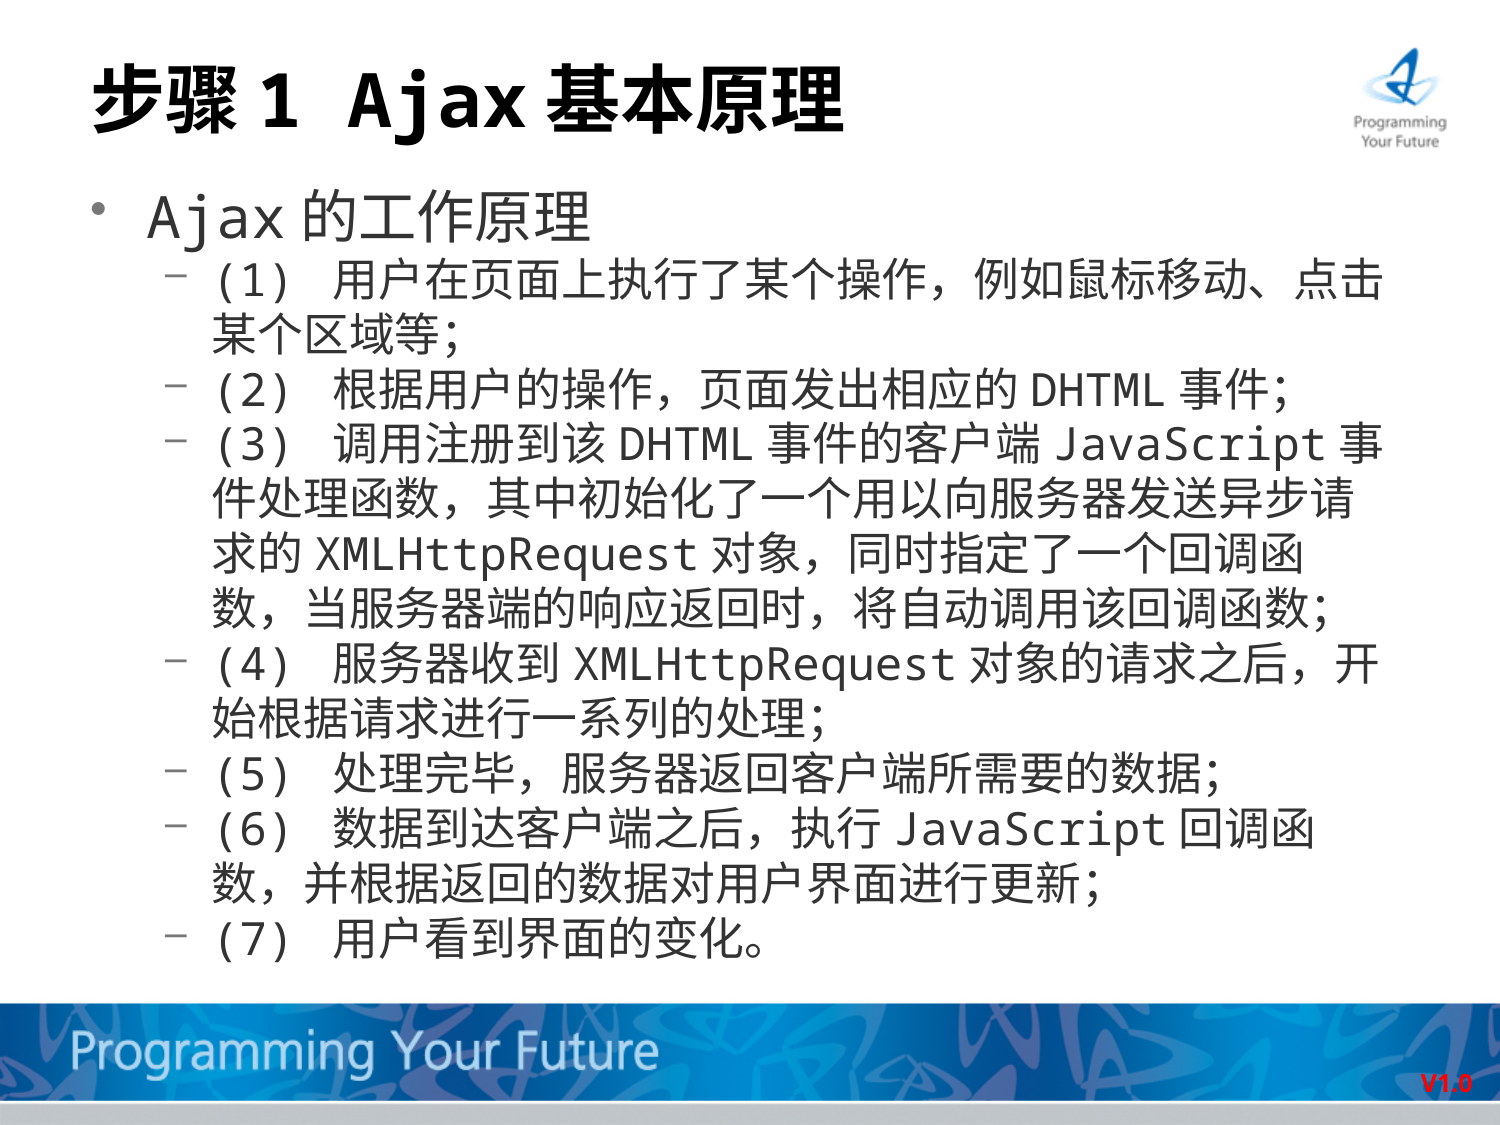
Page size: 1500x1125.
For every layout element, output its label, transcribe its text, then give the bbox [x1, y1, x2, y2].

title 步骤1 Ajax基本原理 [74, 44, 1271, 162]
list Ajax的工作原理 (1) 用户在页面上执行了某个操作，例如鼠标移动、点击某个区域等； (2) 根据用户的操作，页面发出相应的DHTML事件； (3) 调用注册到该DHTML事件的客户端JavaScript事件处理函数，其中初始化了一个用以向服务器发送异步请求的XMLHttpRequest对象，同时指定了一个回调函数，当服务器端的响应返回时，将自动调用该回调函数； (4) 服务器收到XMLHttpRequest对象的请求之后，开始根据请求进行一系列的处理； (5) 处理完毕，服务器返回客户端所需要的数据； (6) 数据到达客户端之后，执行JavaScript回调函数，并根据返回的数据对用户界面进行更新； (7) 用户看到界面的变化。 [74, 172, 1412, 988]
picture [1340, 42, 1461, 157]
picture [0, 997, 1500, 1125]
